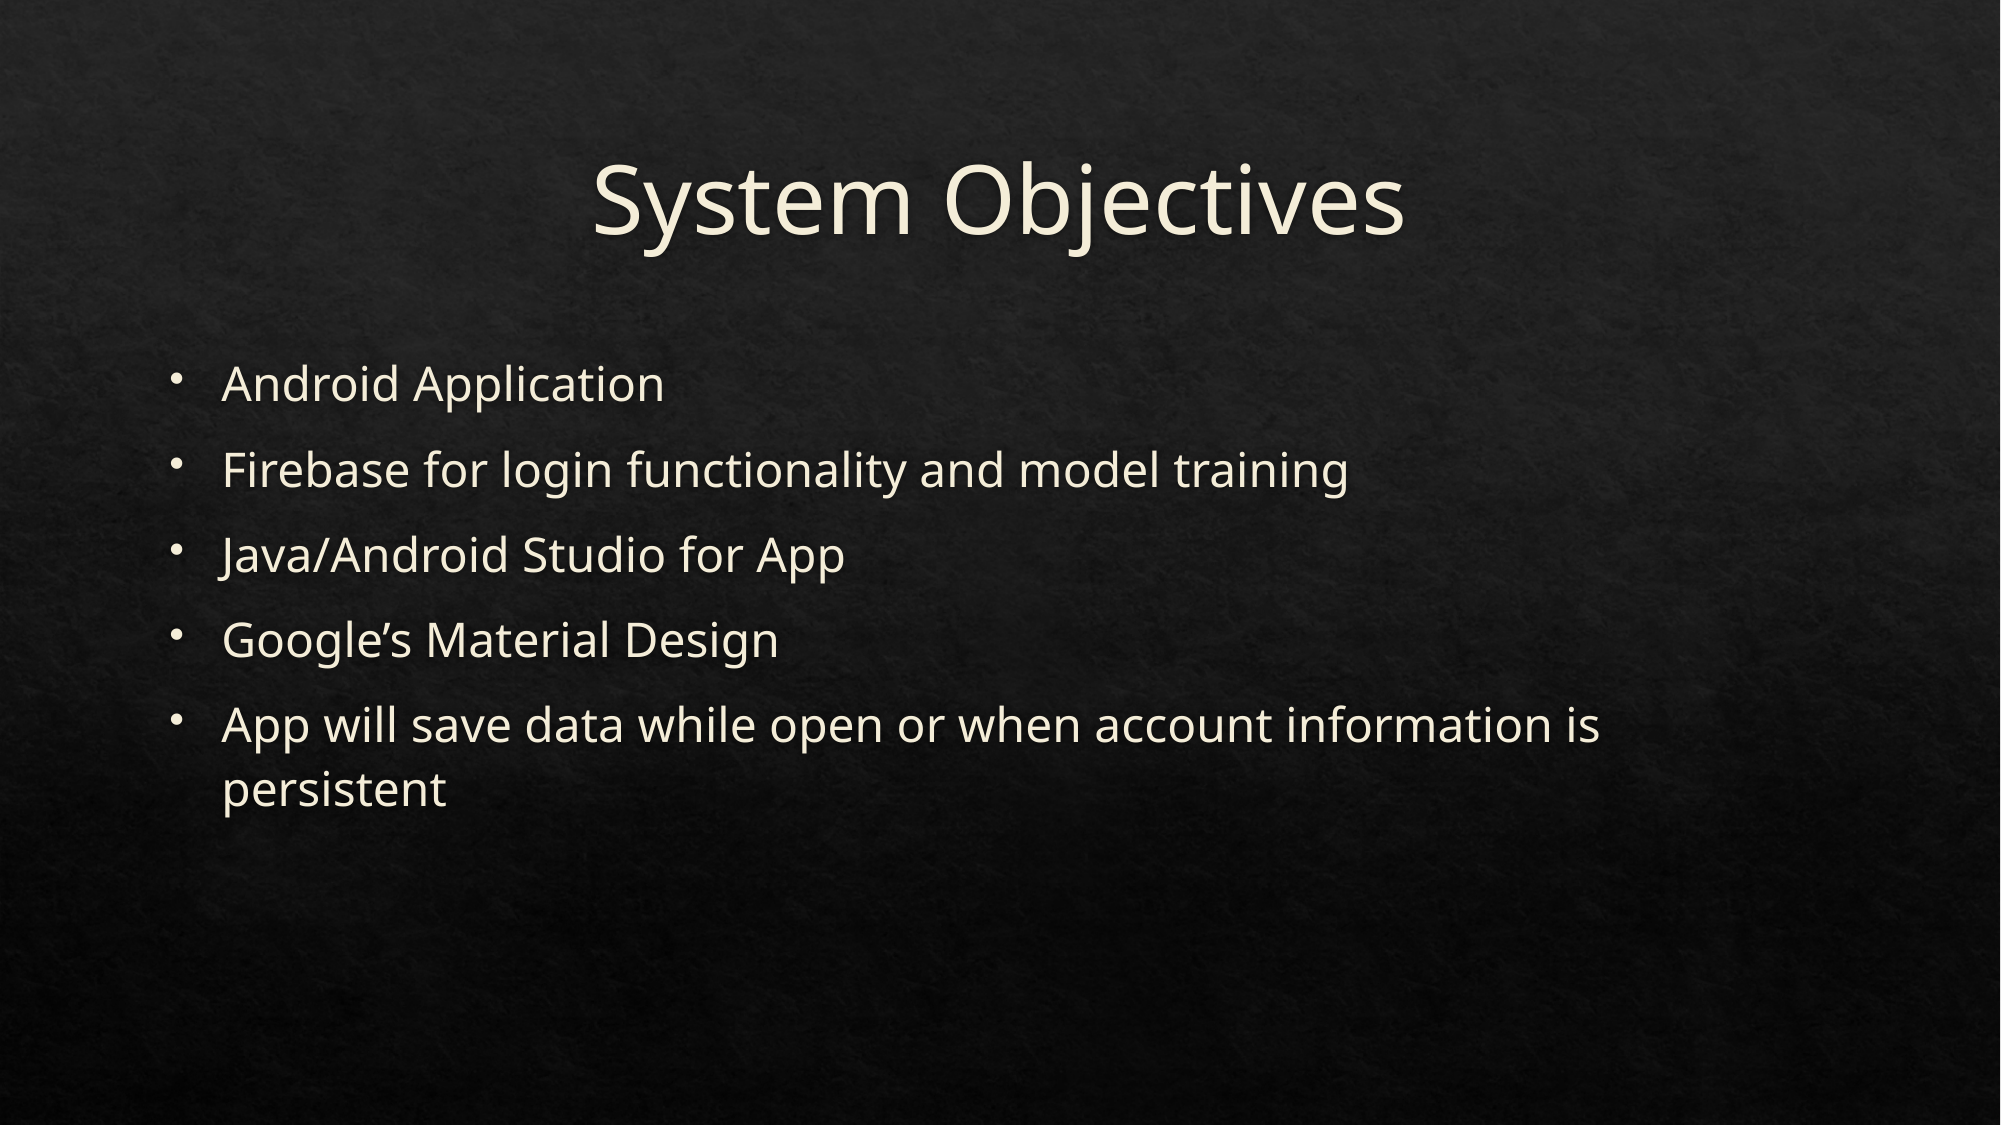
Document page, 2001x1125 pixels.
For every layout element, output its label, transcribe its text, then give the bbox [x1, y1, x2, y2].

title System Objectives [149, 99, 1849, 307]
list Android Application Firebase for login functionality and model training Java/Android Studio for App Google’s Material Design App will save data while open or when account information is persistent [149, 340, 1849, 950]
